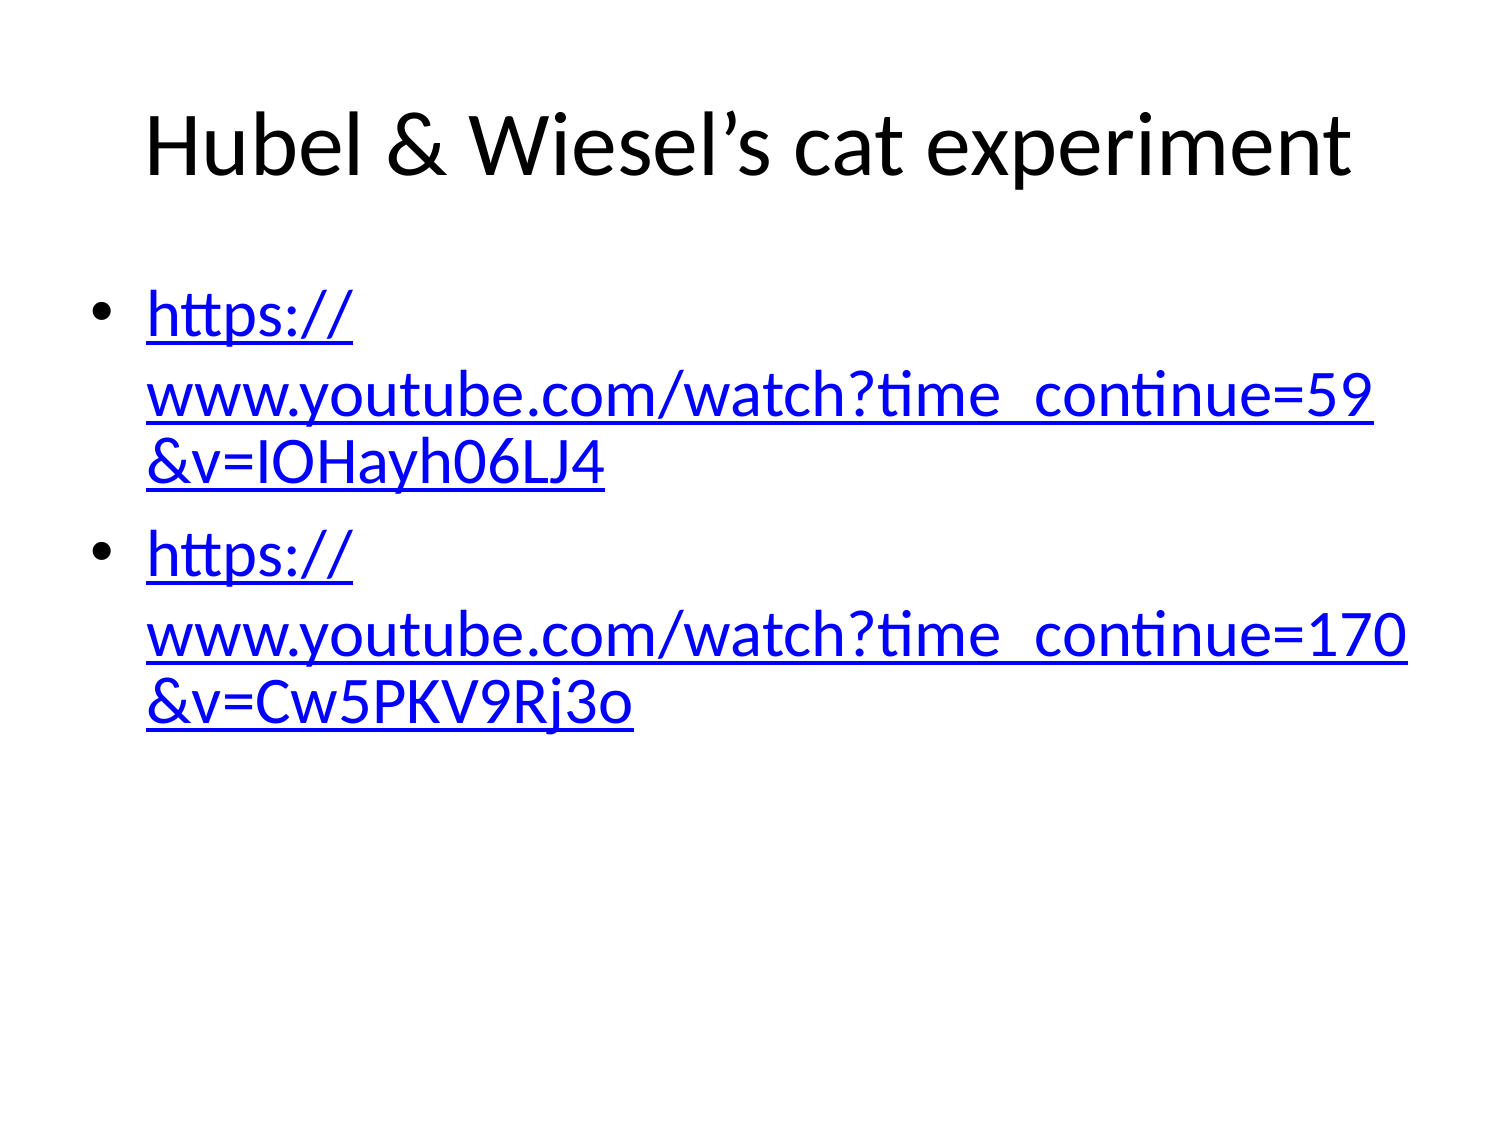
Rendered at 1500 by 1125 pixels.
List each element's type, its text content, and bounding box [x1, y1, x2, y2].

title Hubel & Wiesel’s cat experiment [75, 45, 1425, 233]
list https://www.youtube.com/watch?time_continue=59&v=IOHayh06LJ4 https://www.youtube.com/watch?time_continue=170&v=Cw5PKV9Rj3o [75, 262, 1425, 1005]
